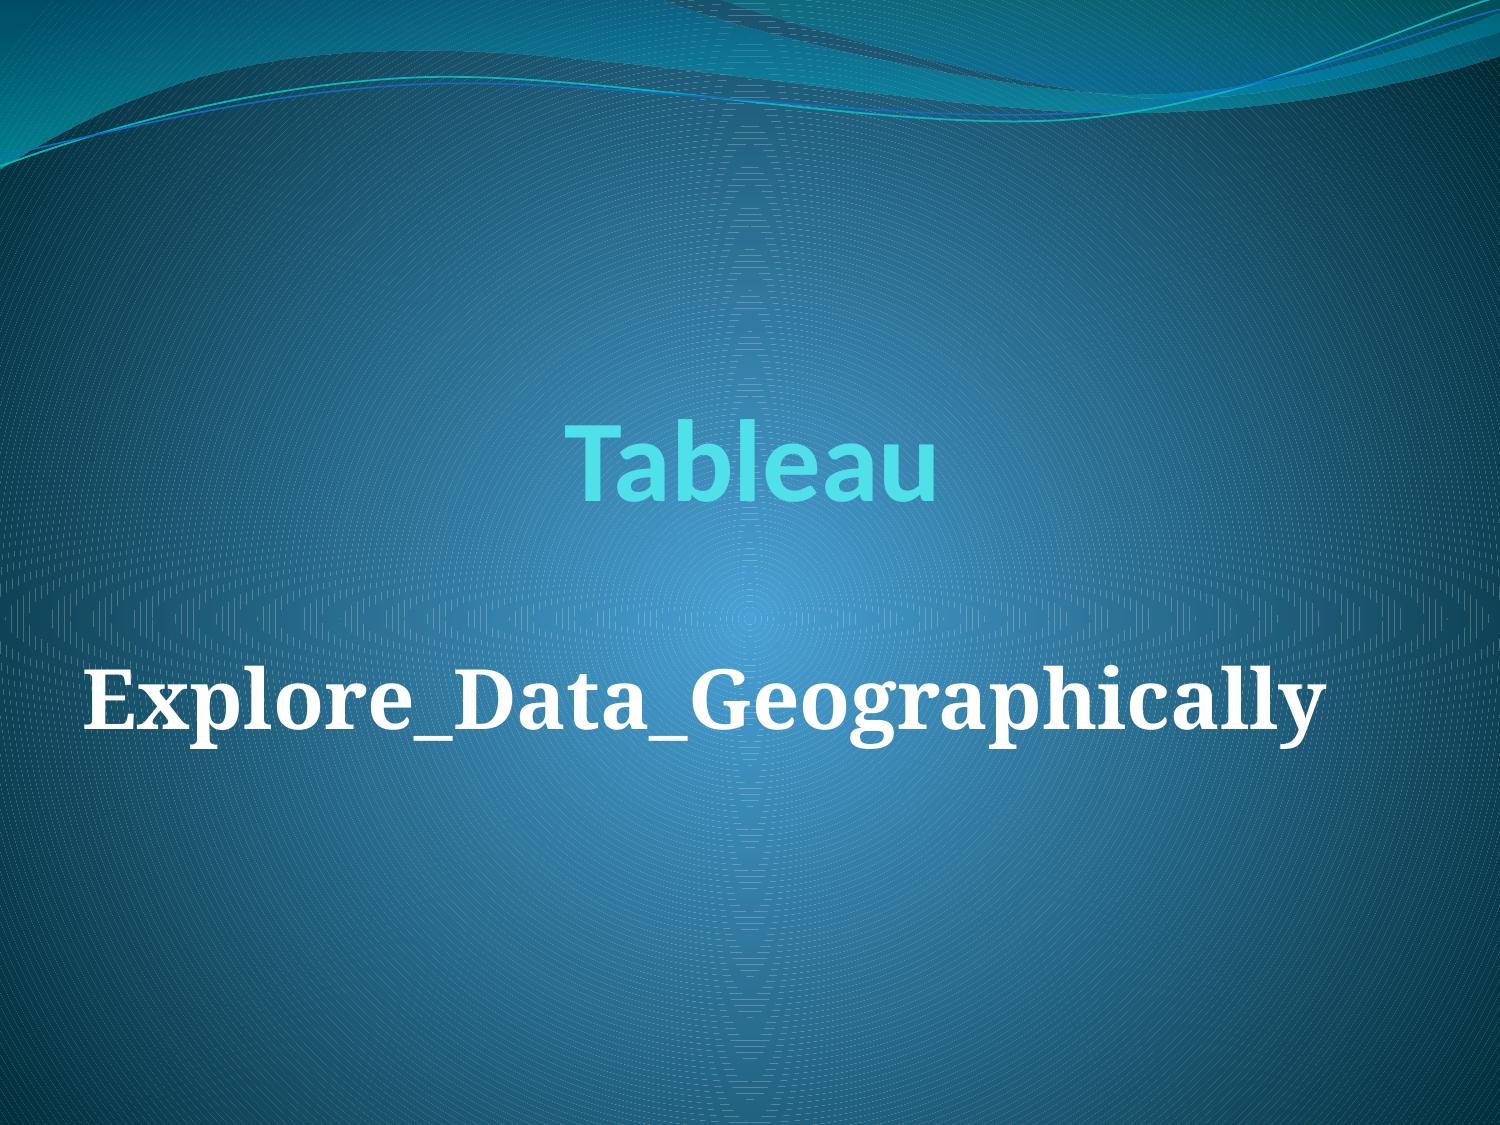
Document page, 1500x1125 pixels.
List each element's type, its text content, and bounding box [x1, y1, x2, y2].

title Tableau [87, 224, 1376, 525]
subtitle Explore_Data_Geographically [82, 539, 1371, 827]
